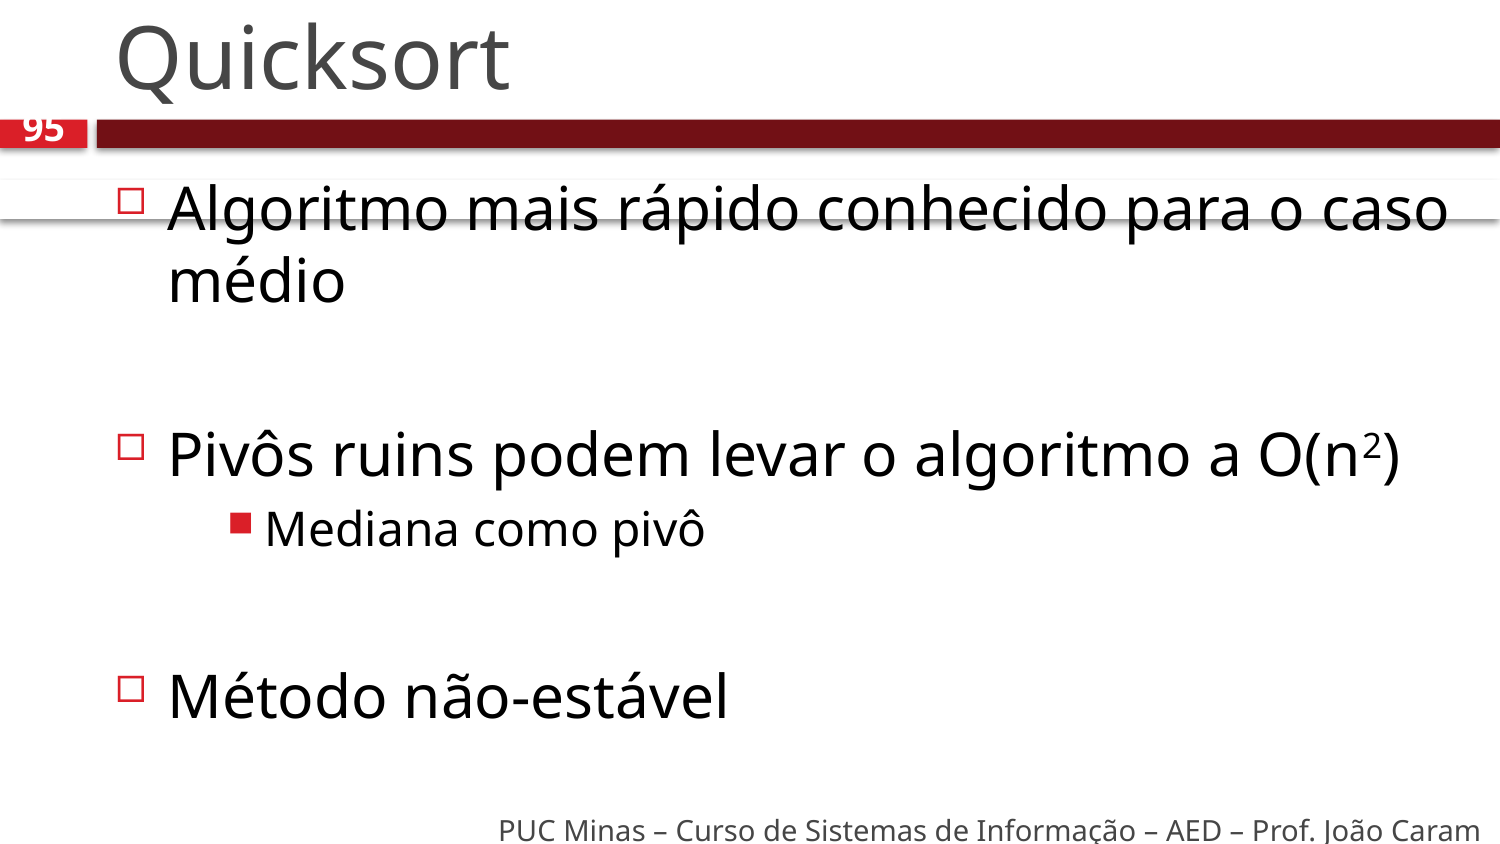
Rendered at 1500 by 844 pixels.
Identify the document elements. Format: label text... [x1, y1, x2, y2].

footer PUC Minas – Curso de Sistemas de Informação – AED – Prof. João Caram [159, 807, 1497, 844]
list Algoritmo mais rápido conhecido para o caso médio Pivôs ruins podem levar o algoritmo a O(n2) Mediana como pivô Método não-estável [99, 161, 1483, 800]
slide_number 95 [0, 114, 88, 145]
title Quicksort [99, 19, 1483, 115]
